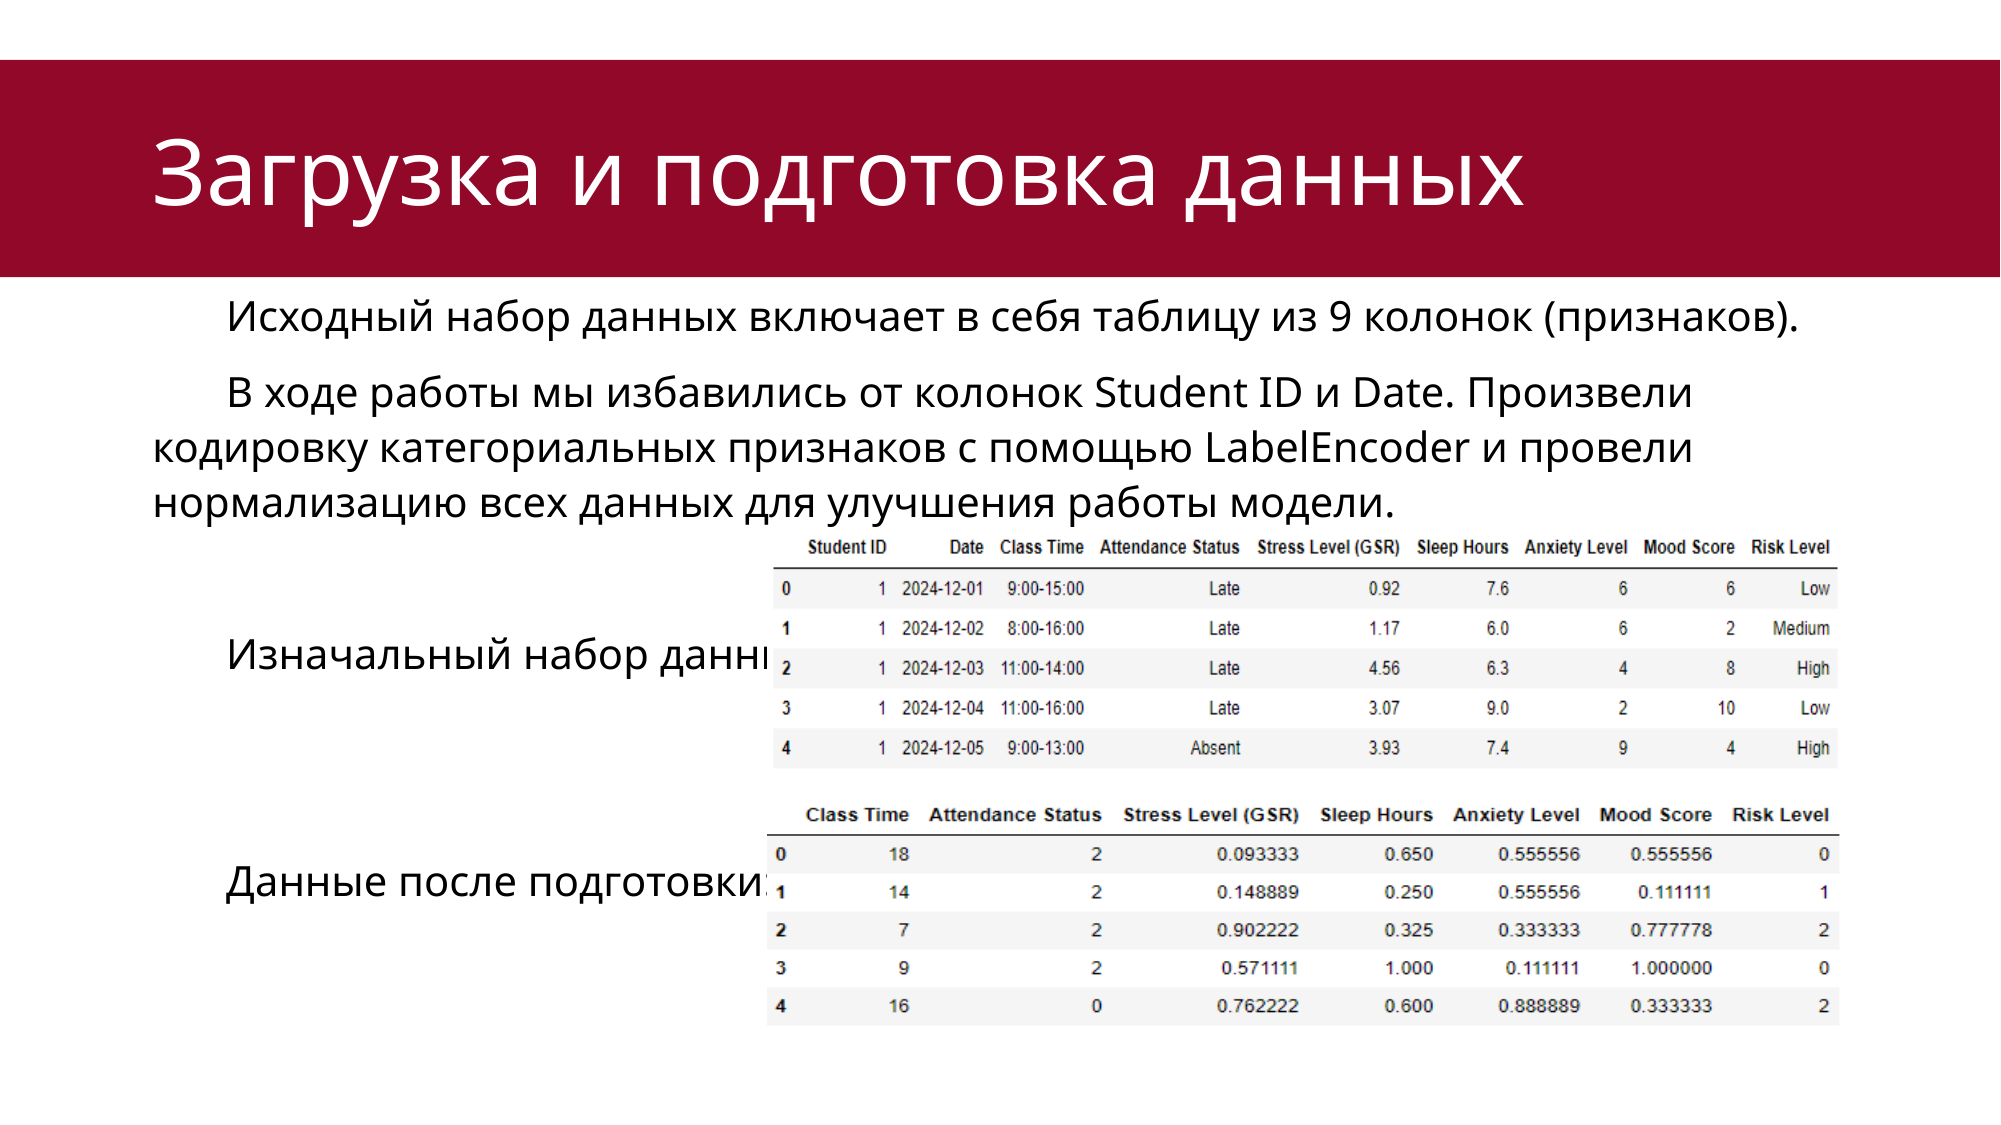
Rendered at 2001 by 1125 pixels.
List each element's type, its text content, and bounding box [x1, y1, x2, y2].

title Загрузка и подготовка данных [137, 59, 1863, 277]
picture [767, 798, 1843, 1031]
text_box Исходный набор данных включает в себя таблицу из 9 колонок (признаков). В ходе работы мы избавились от колонок Student ID и Date. Произвели кодировку категориальных признаков с помощью LabelEncoder и провели нормализацию всех данных для улучшения работы модели. Изначальный набор данных: Данные после подготовки: [137, 277, 1863, 946]
picture [767, 537, 1843, 770]
